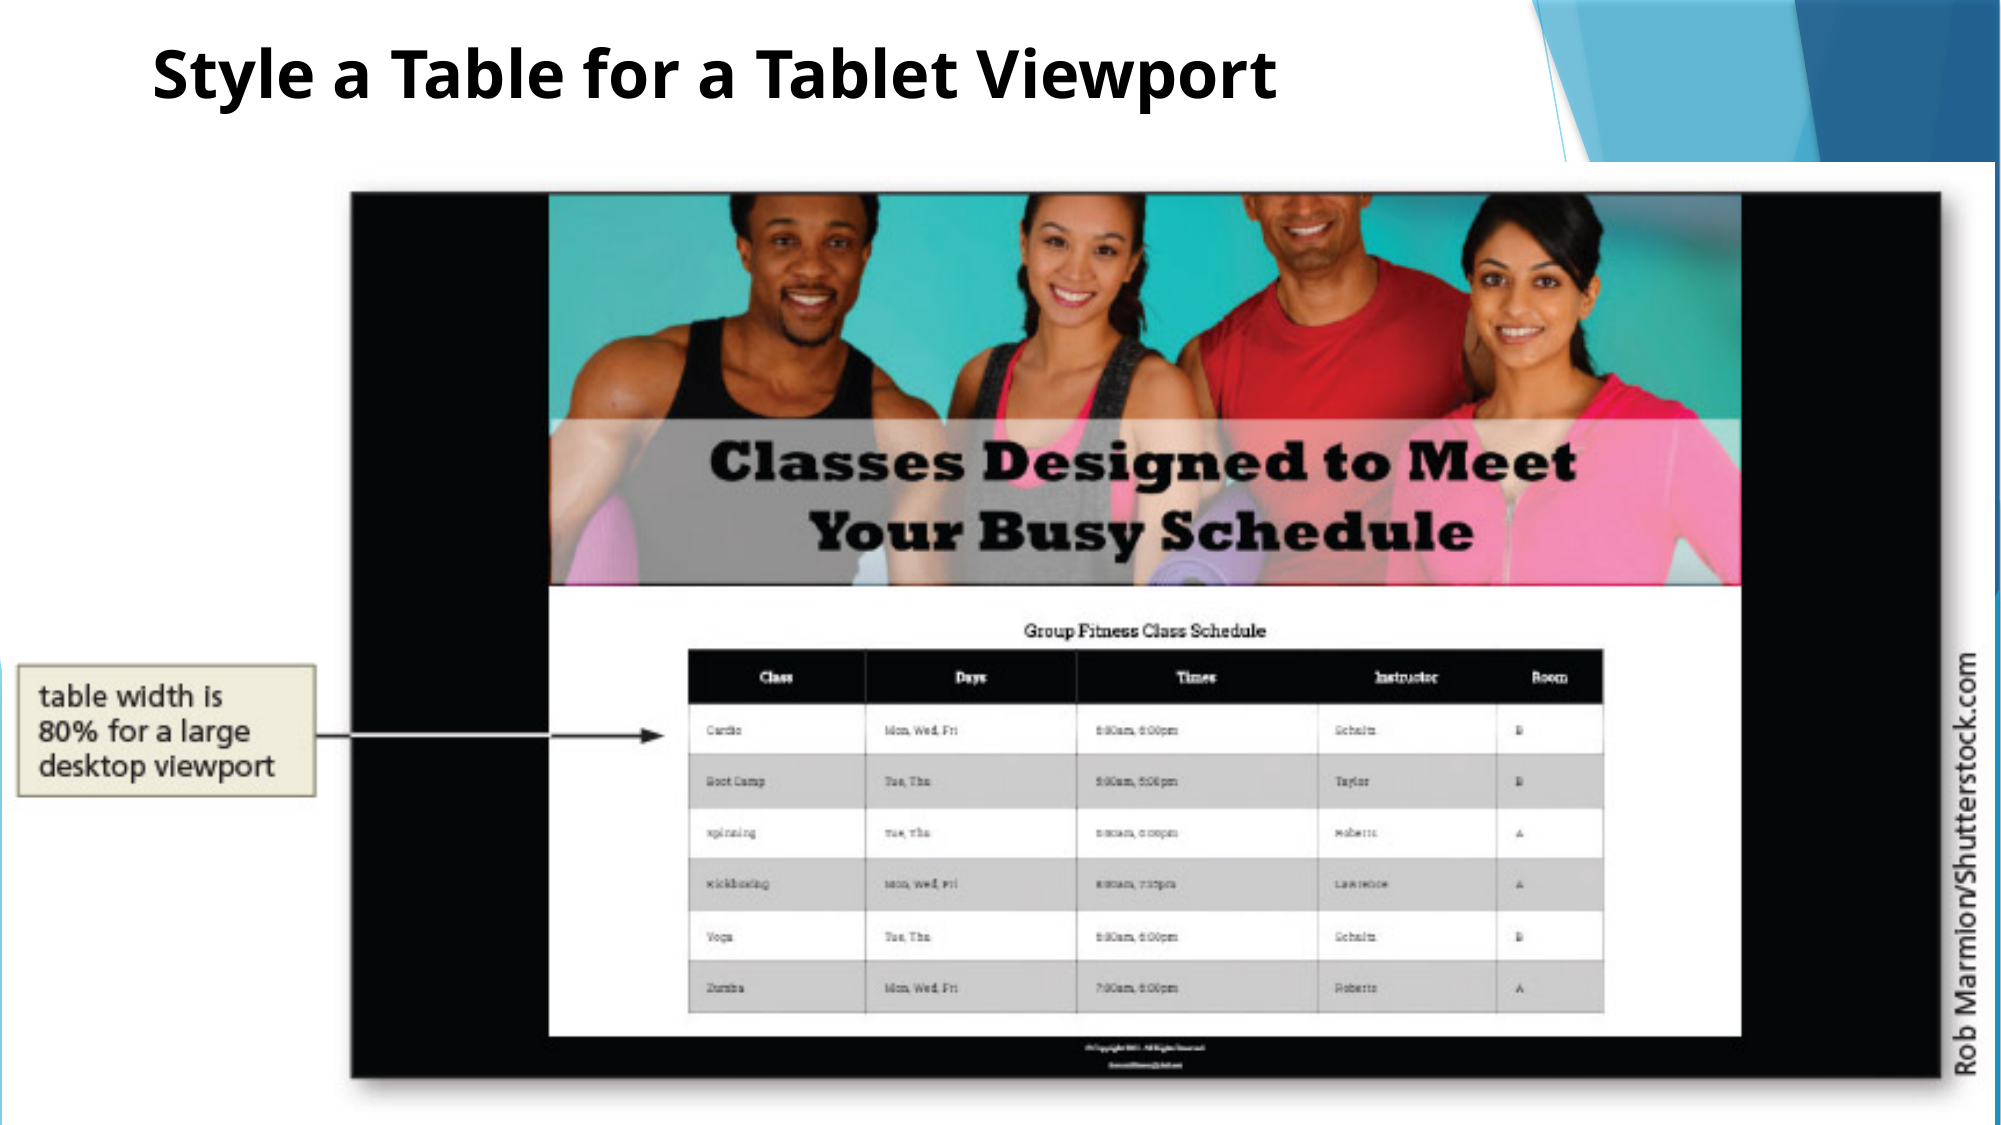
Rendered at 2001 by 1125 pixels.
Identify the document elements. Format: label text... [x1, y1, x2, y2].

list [2, 161, 1996, 1125]
title Style a Table for a Tablet Viewport [137, 24, 1647, 149]
